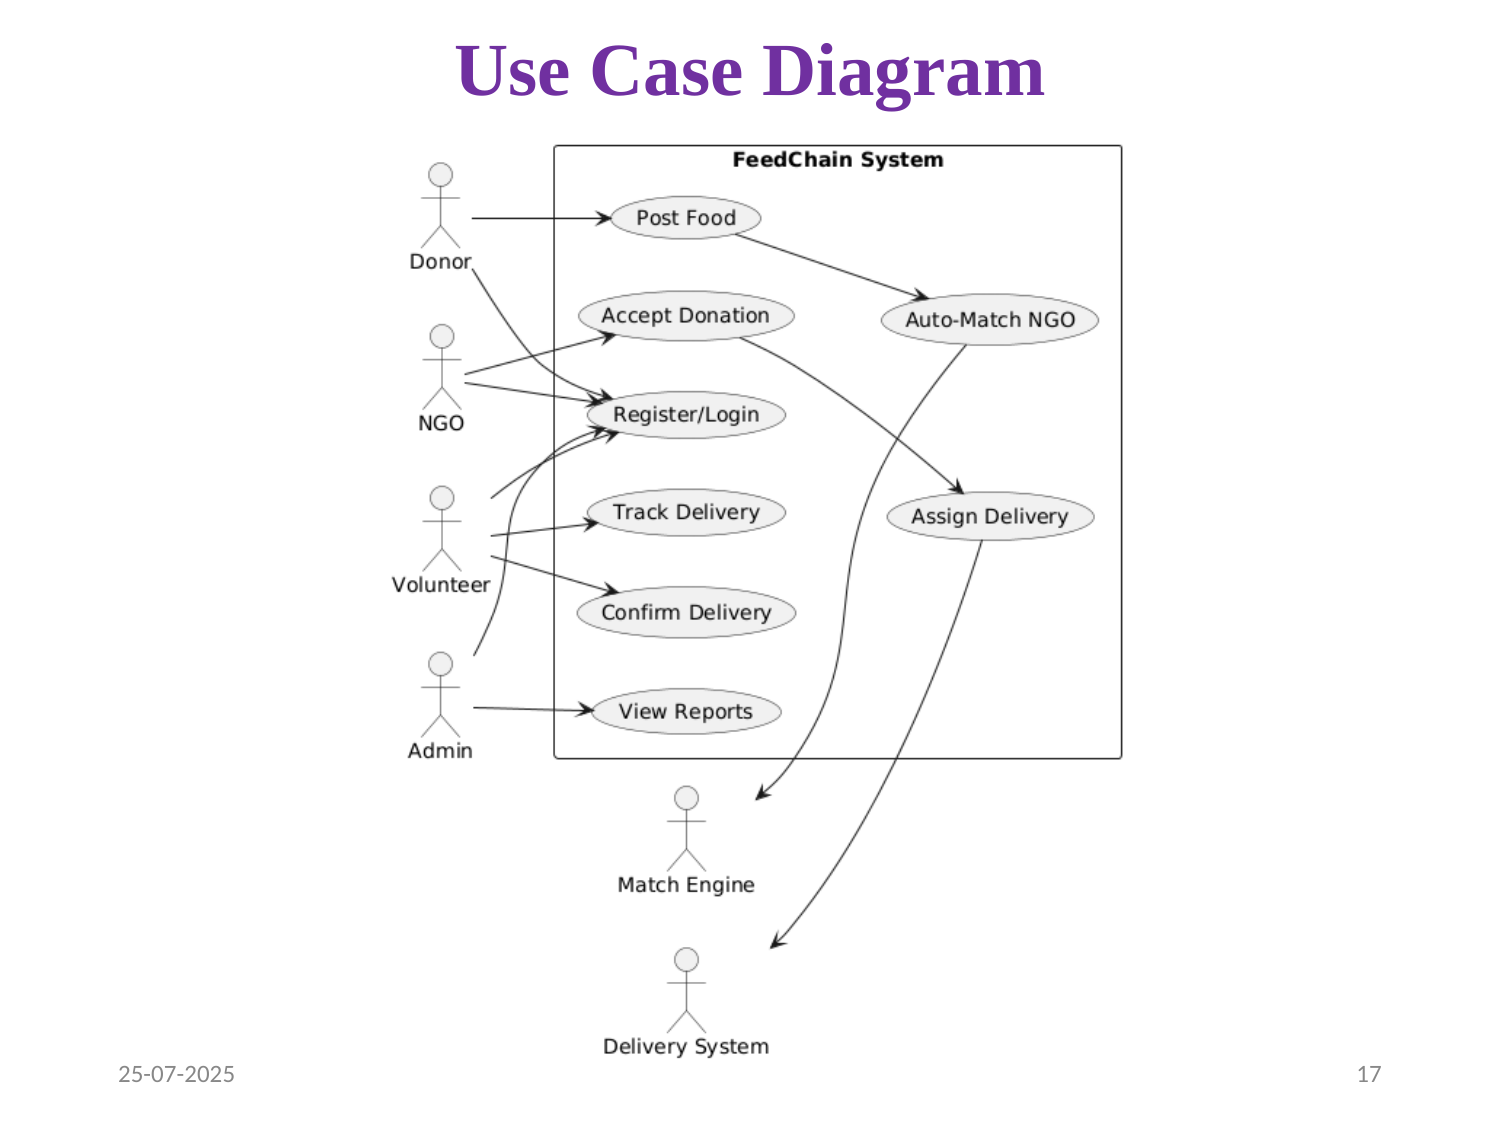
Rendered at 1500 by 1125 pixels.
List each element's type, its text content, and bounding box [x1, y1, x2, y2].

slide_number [103, 1042, 441, 1103]
title Use Case Diagram [103, 27, 1397, 115]
picture [372, 129, 1128, 1073]
slide_number 17 [1059, 1042, 1397, 1103]
